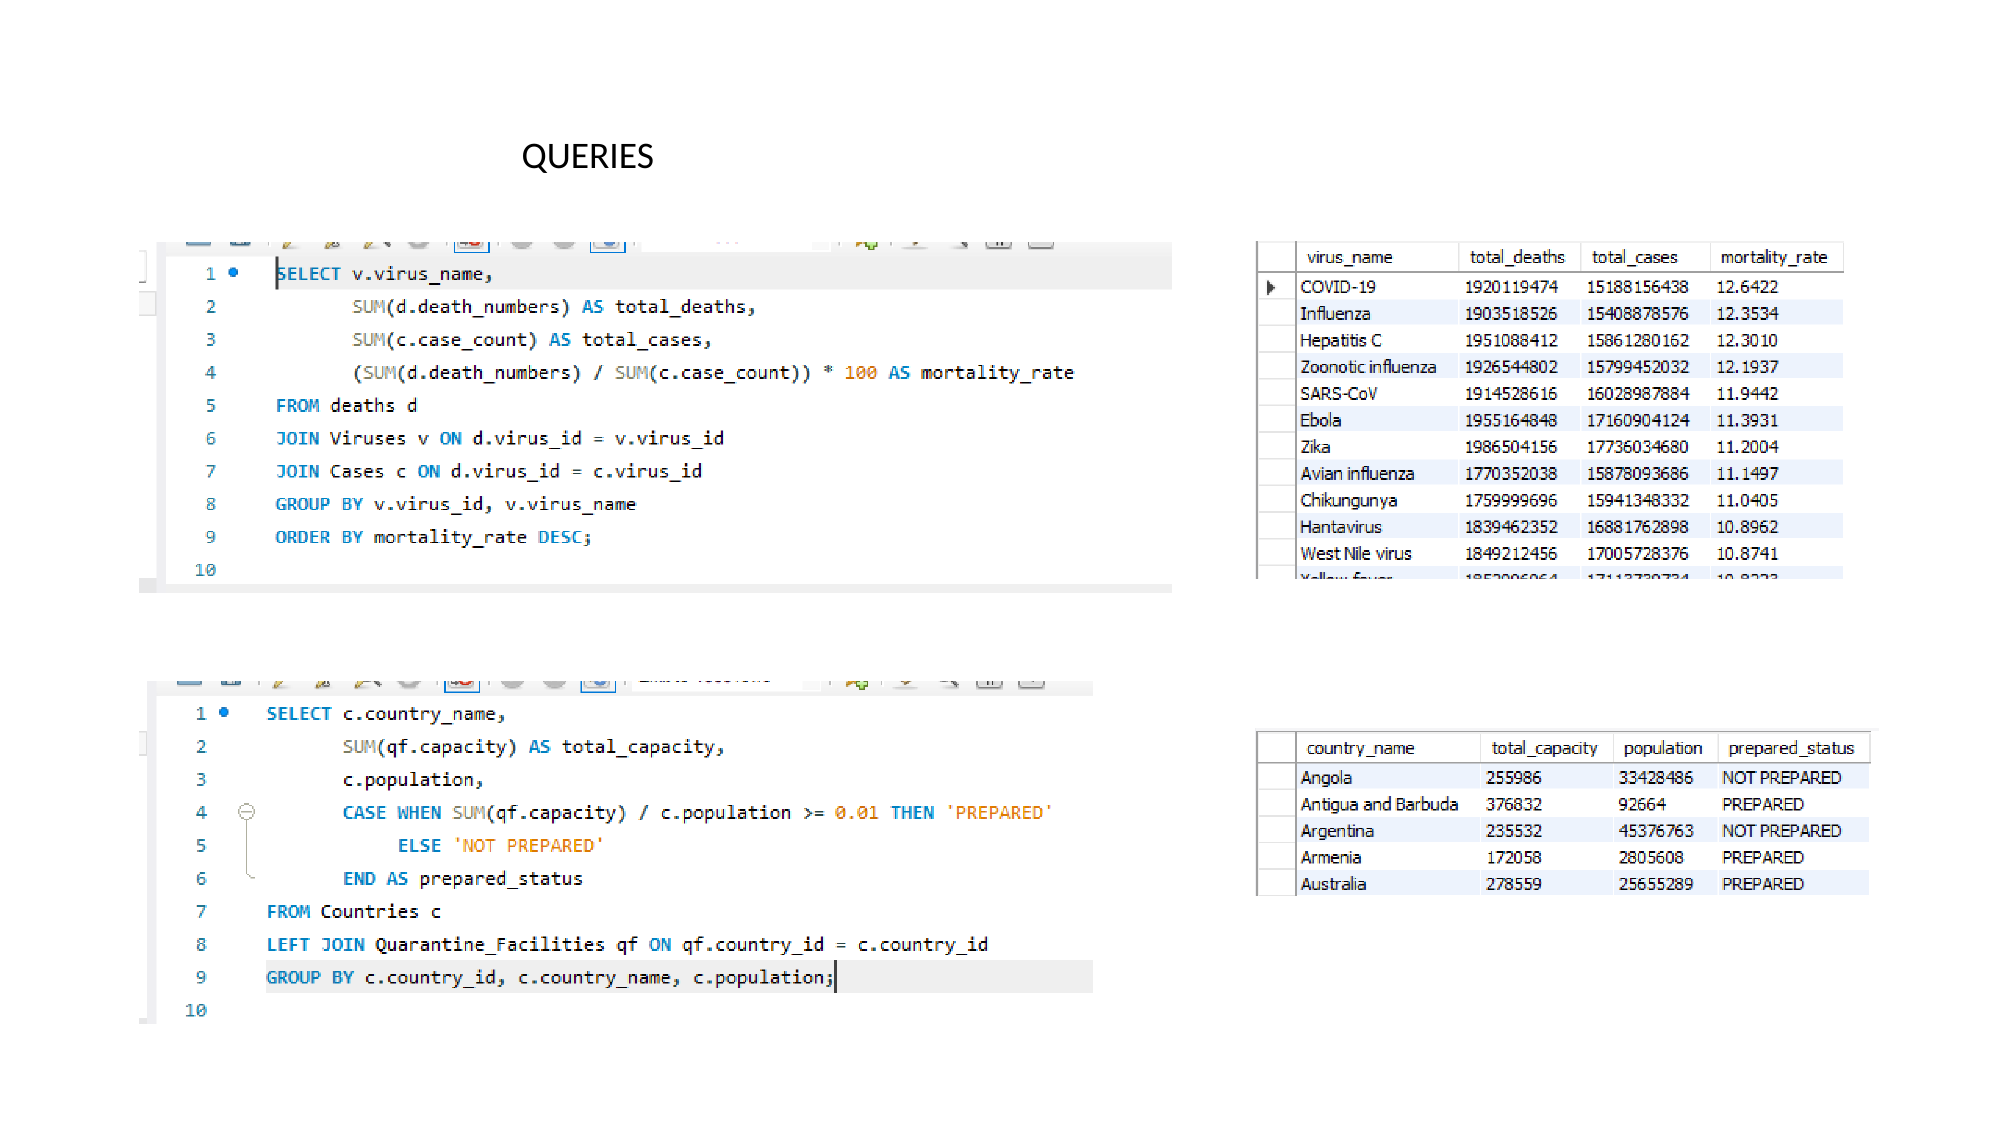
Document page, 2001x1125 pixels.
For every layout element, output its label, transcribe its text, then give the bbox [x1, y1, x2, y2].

text_box QUERIES [506, 123, 670, 184]
picture [1255, 241, 1847, 579]
picture [1255, 727, 1879, 896]
picture [139, 681, 1093, 1024]
picture [139, 242, 1172, 593]
